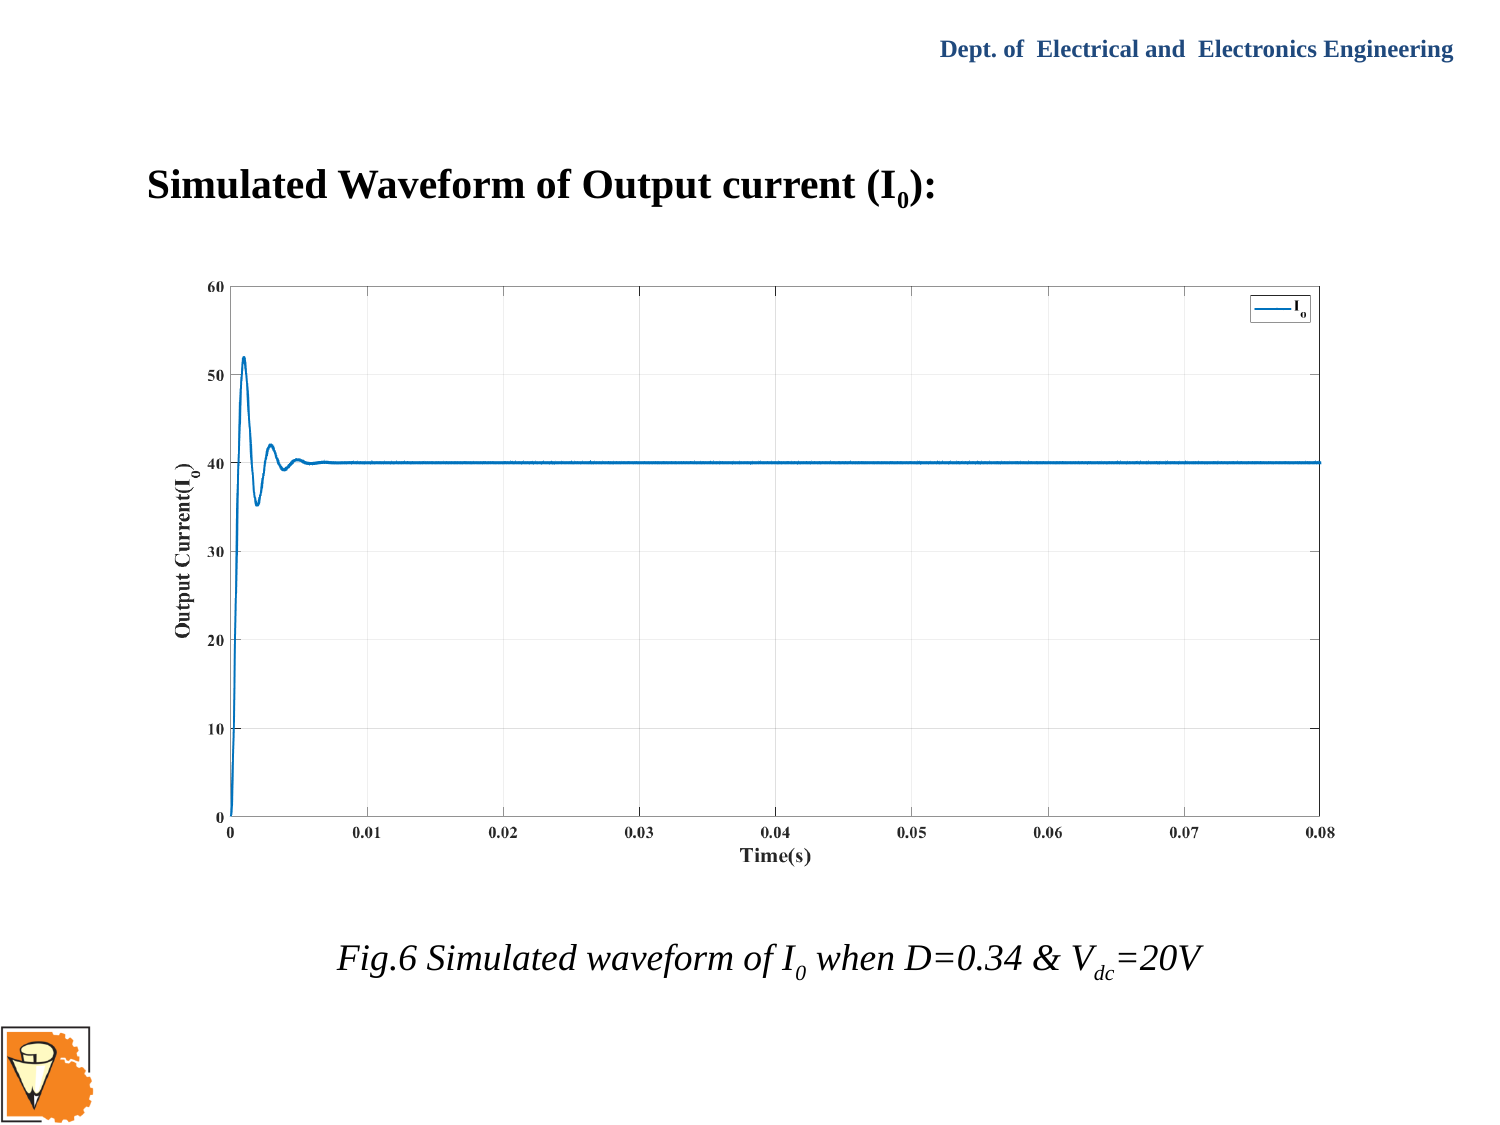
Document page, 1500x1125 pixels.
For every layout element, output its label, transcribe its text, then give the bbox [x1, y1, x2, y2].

text_box Fig.6 Simulated waveform of I0 when D=0.34 & Vdc=20V [174, 925, 1363, 992]
picture [0, 1024, 96, 1125]
text_box Dept. of Electrical and Electronics Engineering [924, 24, 1500, 70]
picture [47, 237, 1453, 888]
title Simulated Waveform of Output current (I0): [125, 122, 970, 235]
